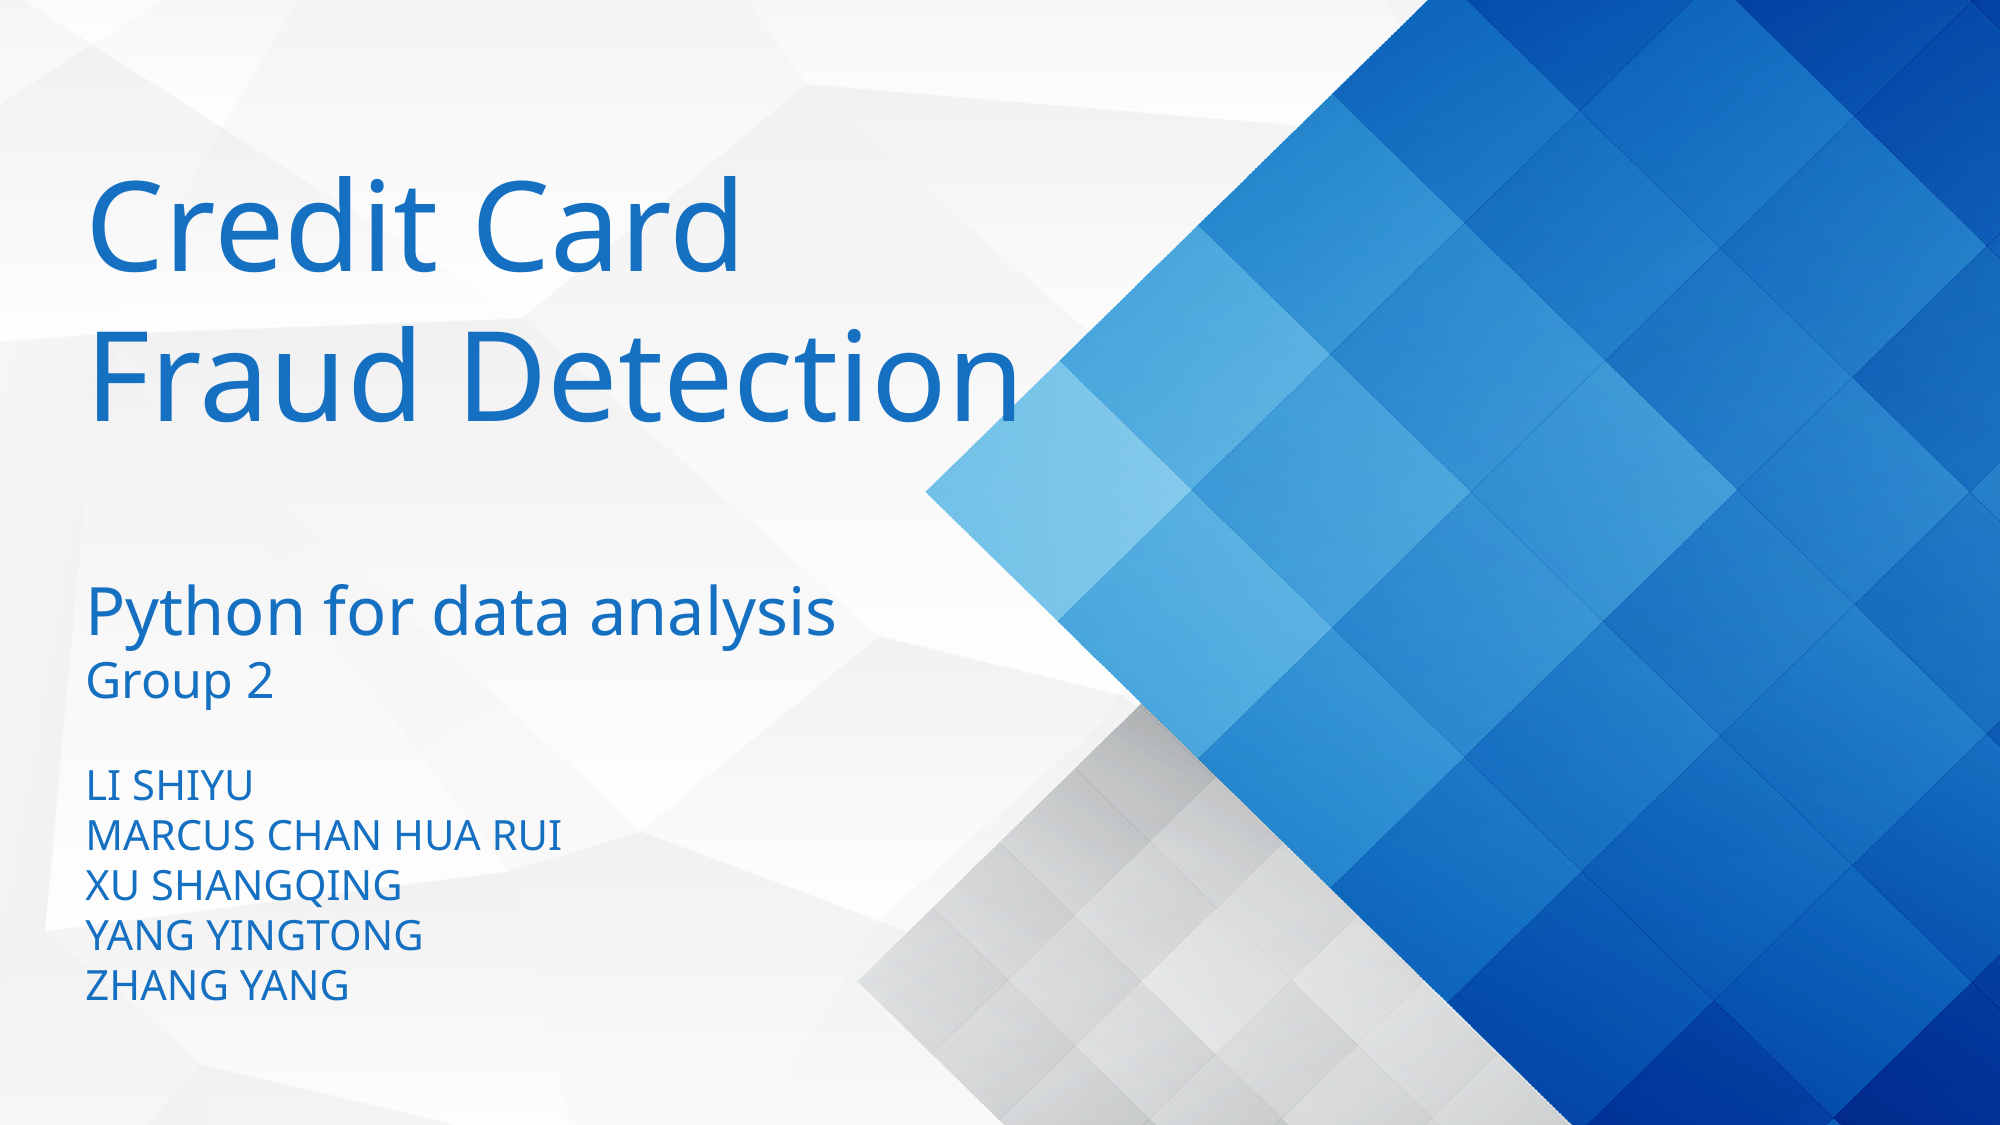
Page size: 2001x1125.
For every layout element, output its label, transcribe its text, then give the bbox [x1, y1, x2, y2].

text_box Credit Card Fraud Detection [70, 139, 1338, 455]
picture [0, 0, 2000, 1125]
text_box Python for data analysis Group 2 LI SHIYU MARCUS CHAN HUA RUI​ XU SHANGQING YANG YINGTONG ZHANG YANG [70, 560, 1021, 1067]
